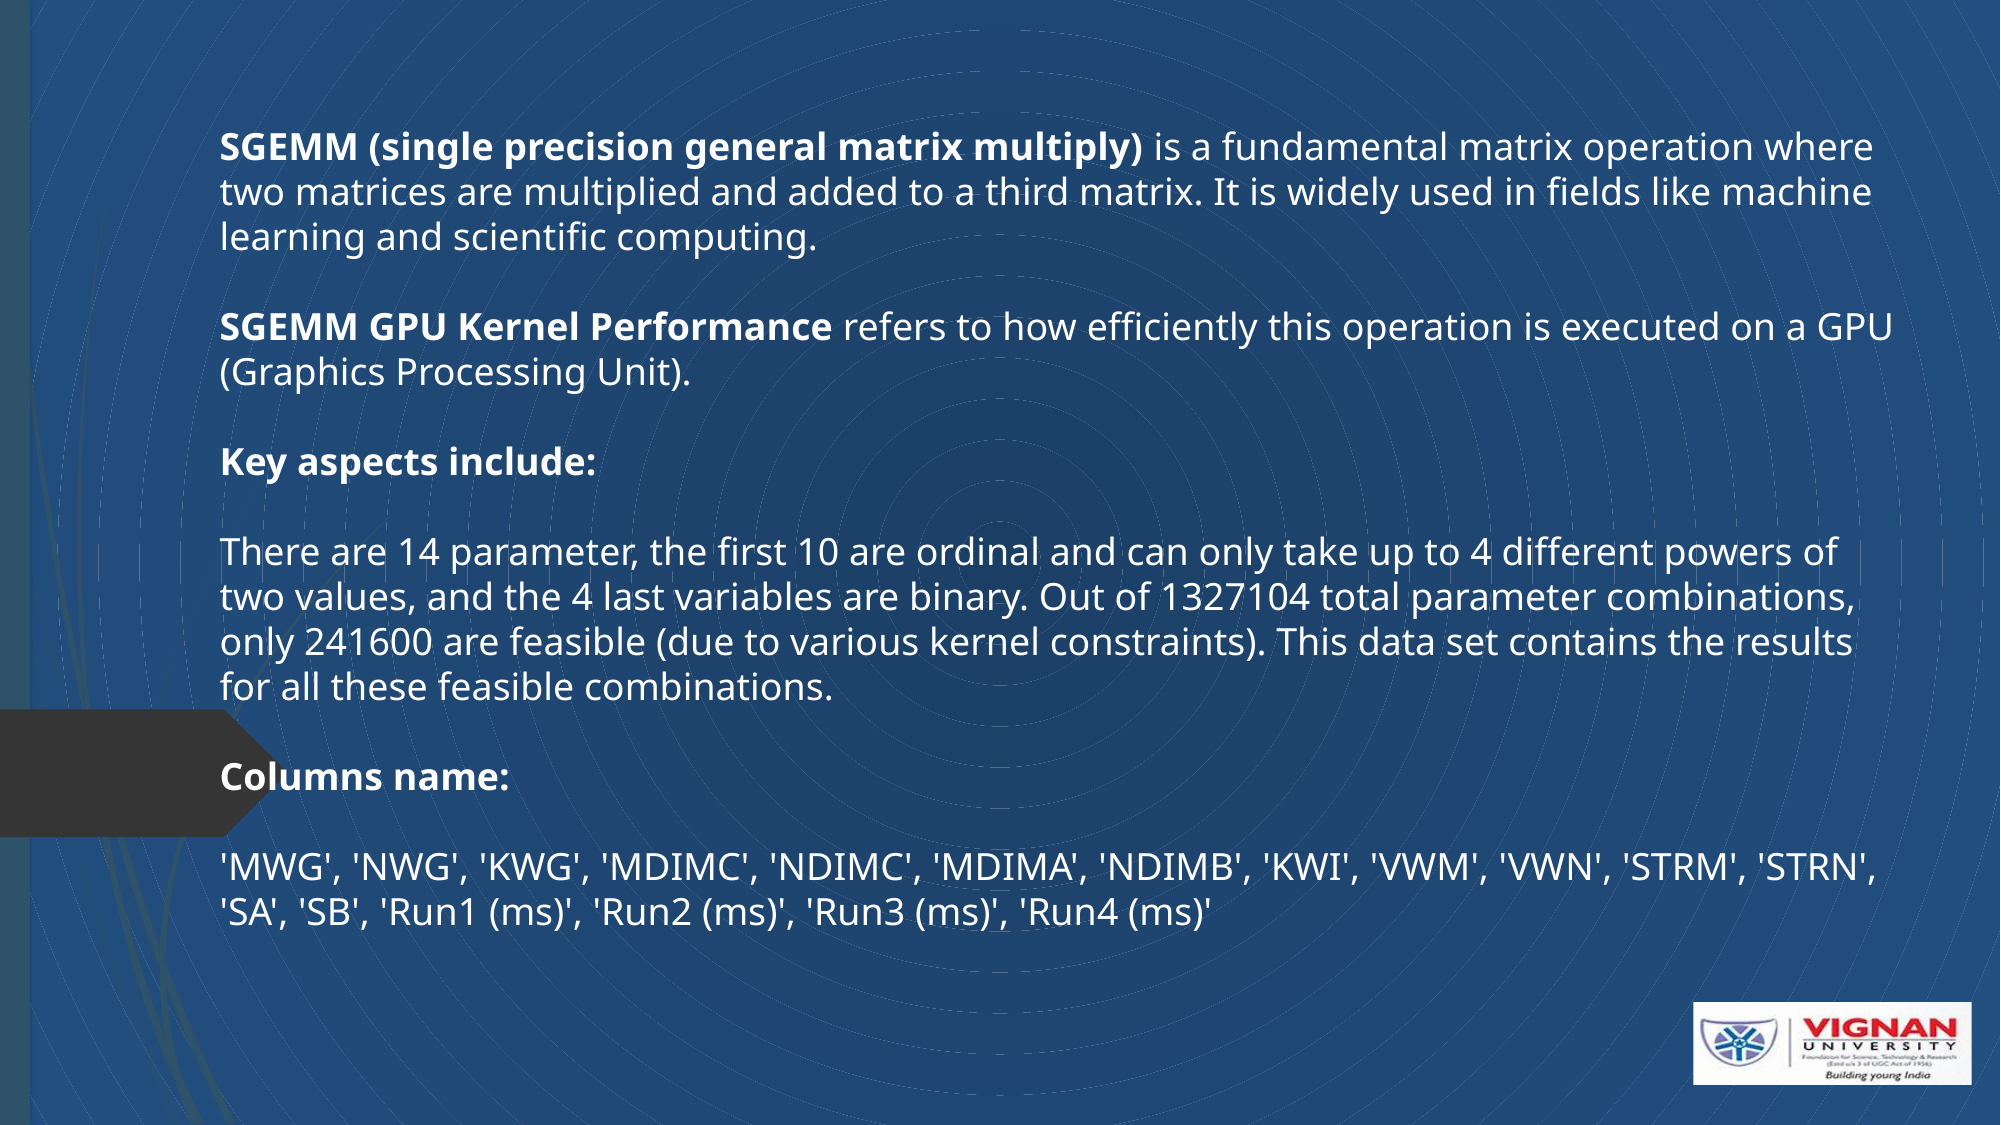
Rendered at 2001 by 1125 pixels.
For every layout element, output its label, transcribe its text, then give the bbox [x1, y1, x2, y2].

picture [1693, 1001, 1972, 1086]
text_box SGEMM (single precision general matrix multiply) is a fundamental matrix operation where two matrices are multiplied and added to a third matrix. It is widely used in fields like machine learning and scientific computing. SGEMM GPU Kernel Performance refers to how efficiently this operation is executed on a GPU (Graphics Processing Unit). Key aspects include: There are 14 parameter, the first 10 are ordinal and can only take up to 4 different powers of two values, and the 4 last variables are binary. Out of 1327104 total parameter combinations, only 241600 are feasible (due to various kernel constraints). This data set contains the results for all these feasible combinations. Columns name: 'MWG', 'NWG', 'KWG', 'MDIMC', 'NDIMC', 'MDIMA', 'NDIMB', 'KWI', 'VWM', 'VWN', 'STRM', 'STRN', 'SA', 'SB', 'Run1 (ms)', 'Run2 (ms)', 'Run3 (ms)', 'Run4 (ms)' [204, 115, 1919, 1076]
